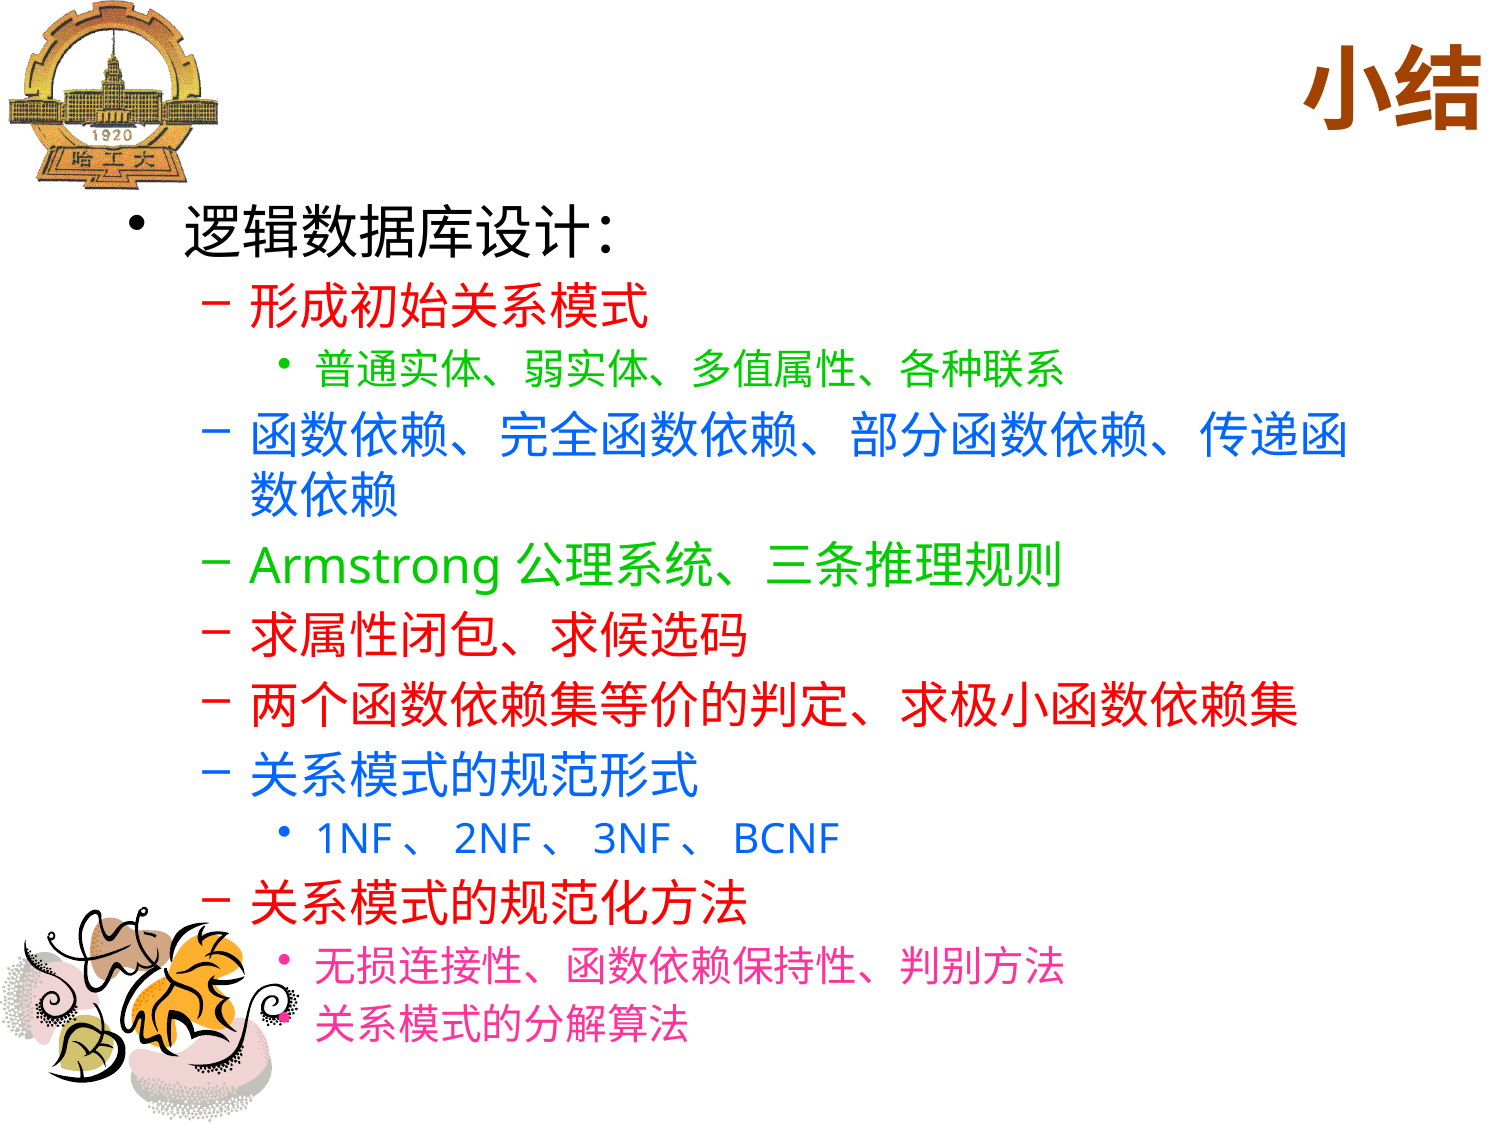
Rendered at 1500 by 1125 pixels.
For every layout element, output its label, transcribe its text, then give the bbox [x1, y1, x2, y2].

text_box 逻辑数据库设计： 形成初始关系模式 普通实体、弱实体、多值属性、各种联系 函数依赖、完全函数依赖、部分函数依赖、传递函数依赖 Armstrong公理系统、三条推理规则 求属性闭包、求候选码 两个函数依赖集等价的判定、求极小函数依赖集 关系模式的规范形式 1NF、2NF、3NF、BCNF 关系模式的规范化方法 无损连接性、函数依赖保持性、判别方法 关系模式的分解算法 [112, 187, 1375, 1088]
picture [0, 0, 219, 196]
text_box 小结 [218, 0, 1500, 174]
